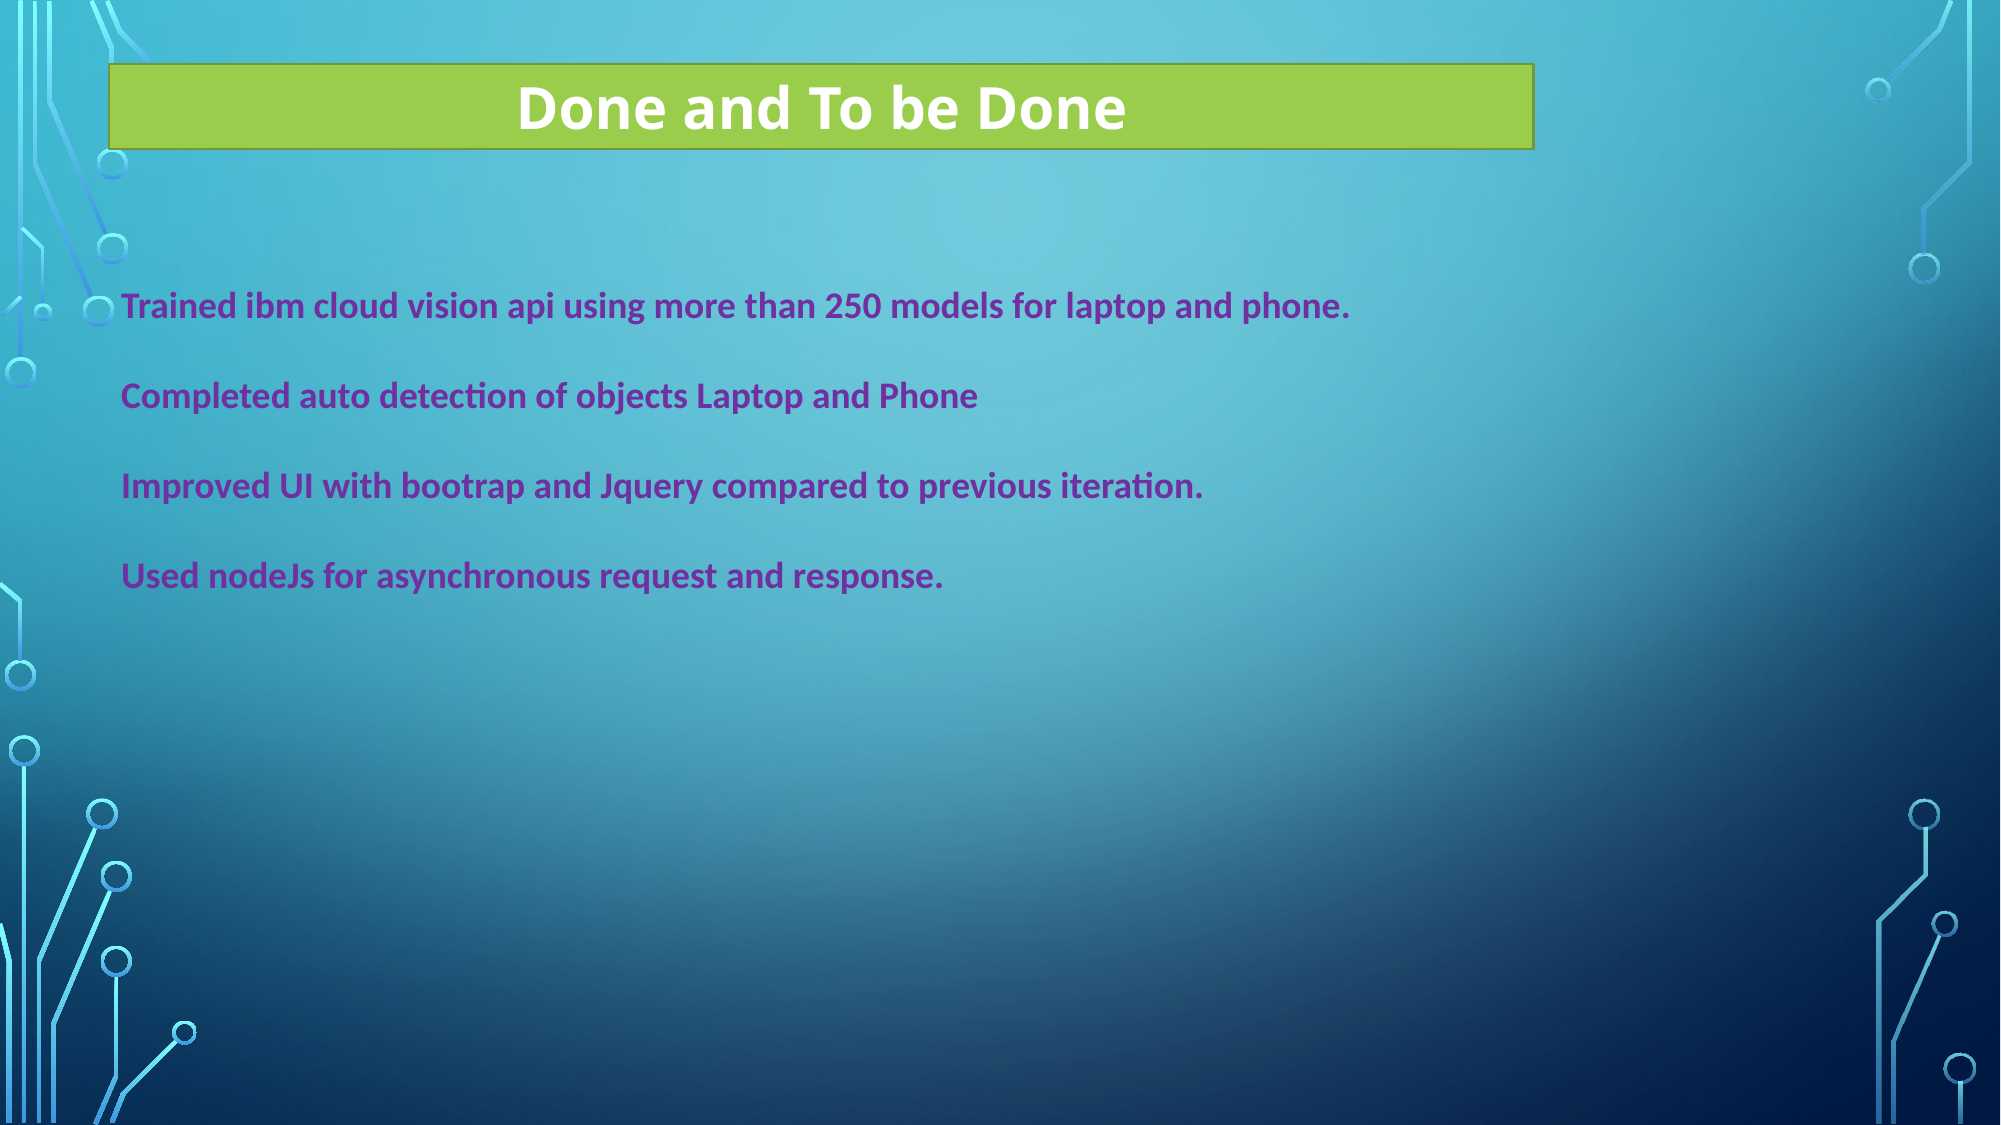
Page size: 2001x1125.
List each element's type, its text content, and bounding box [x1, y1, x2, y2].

text_box Trained ibm cloud vision api using more than 250 models for laptop and phone. Completed auto detection of objects Laptop and Phone Improved UI with bootrap and Jquery compared to previous iteration. Used nodeJs for asynchronous request and response. [106, 273, 1633, 604]
text_box Done and To be Done [108, 63, 1535, 150]
